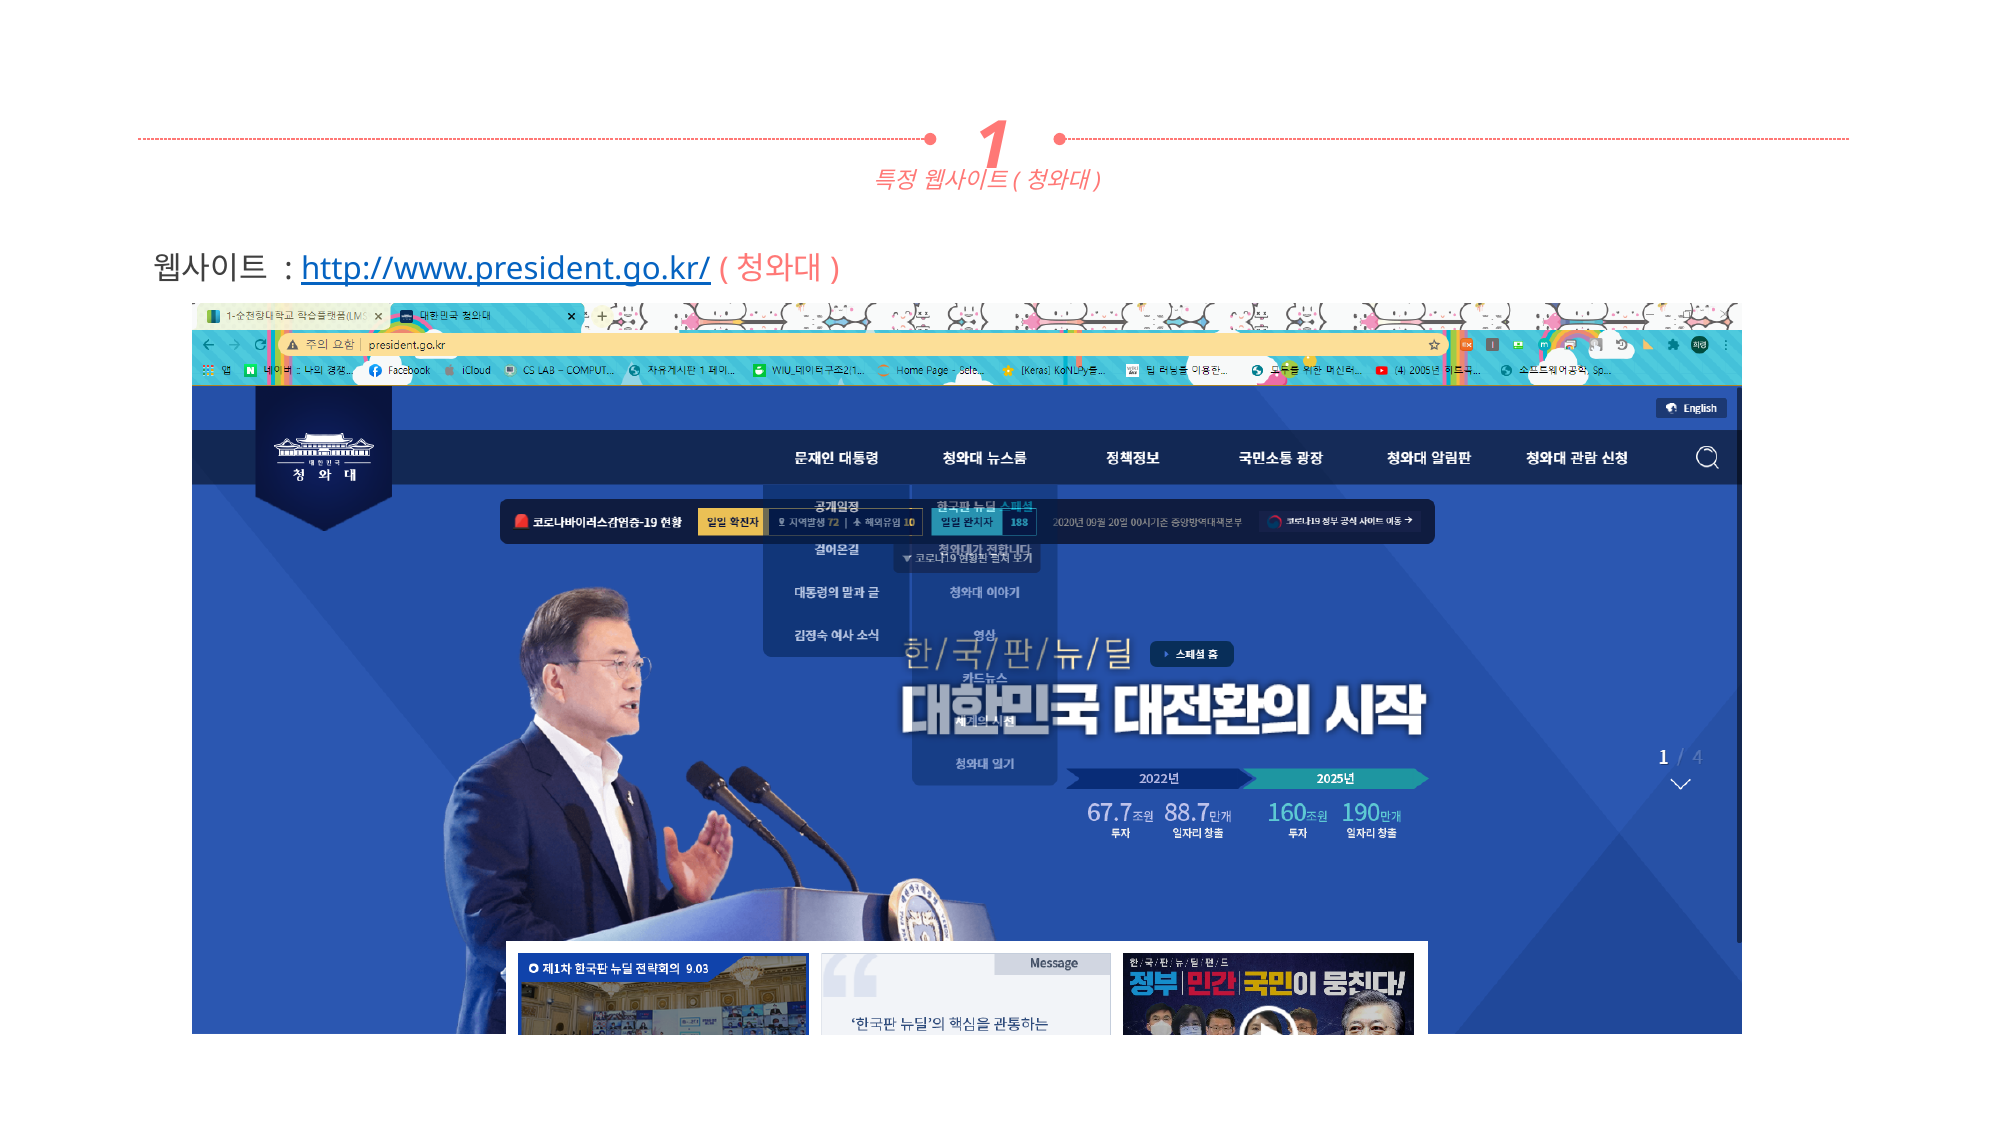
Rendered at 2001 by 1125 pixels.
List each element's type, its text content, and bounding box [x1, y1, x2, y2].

text_box 웹사이트 : http://www.president.go.kr/ (청와대) [138, 241, 1033, 337]
text_box 특정 웹사이트(청와대) [125, 157, 1850, 201]
picture [192, 303, 1742, 1035]
text_box 1 [606, 54, 1380, 157]
